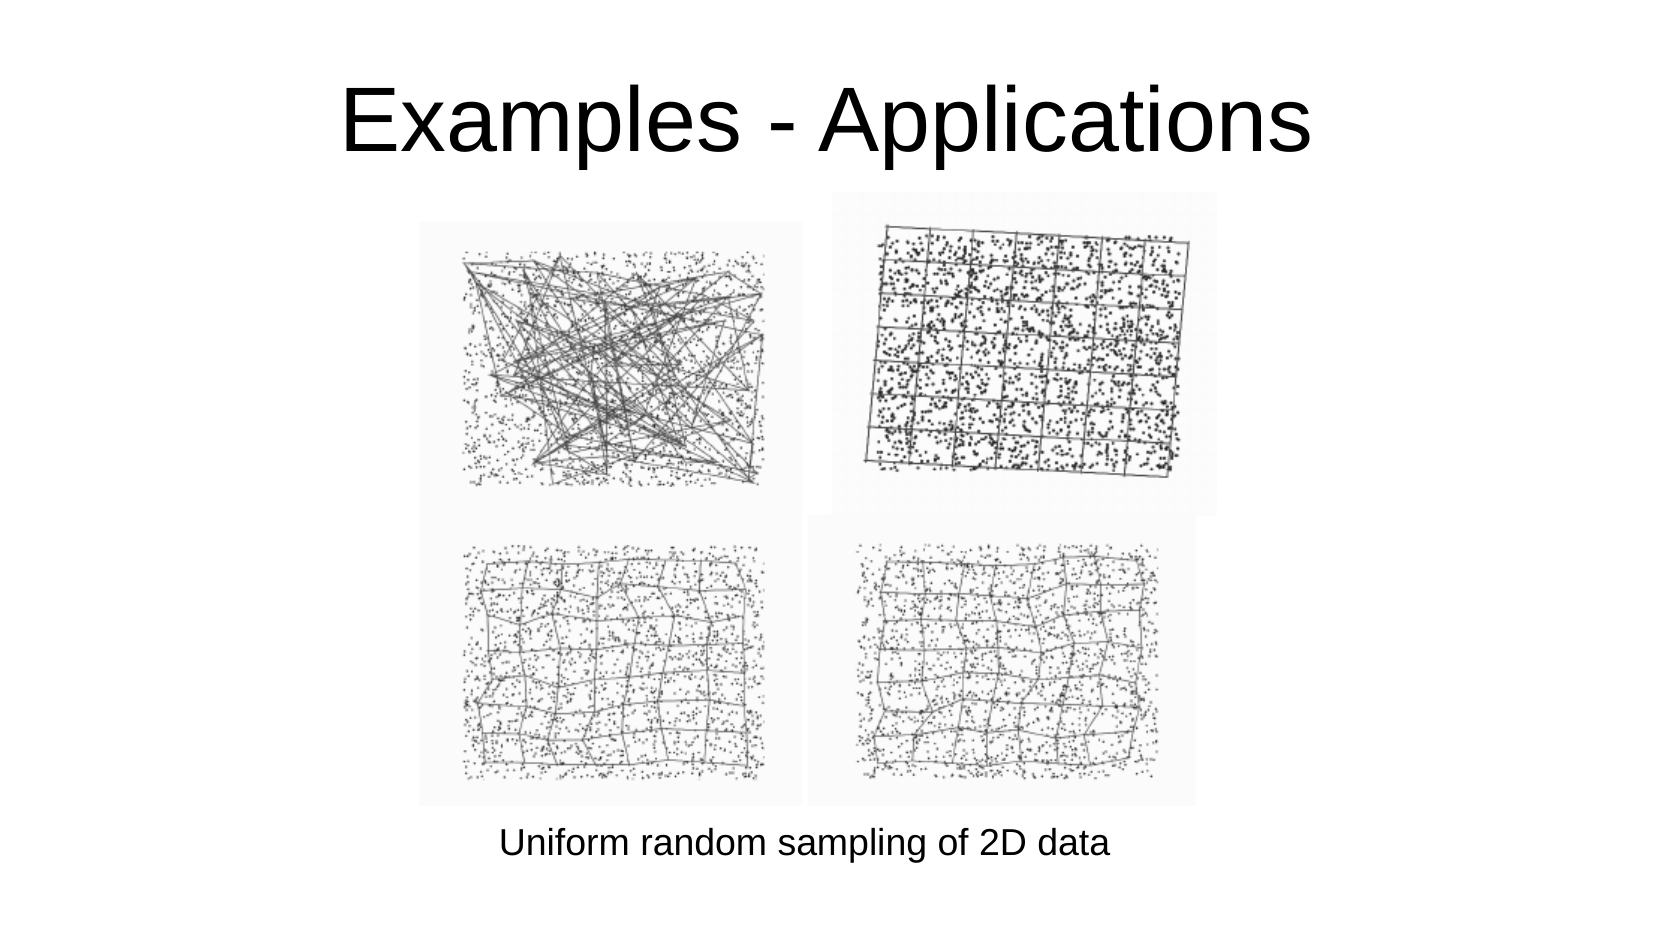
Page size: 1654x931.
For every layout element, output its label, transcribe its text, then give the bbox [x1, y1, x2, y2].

text_box Uniform random sampling of 2D data [484, 814, 1158, 910]
picture [419, 192, 1217, 806]
text_box Examples - Applications [82, 37, 1571, 193]
